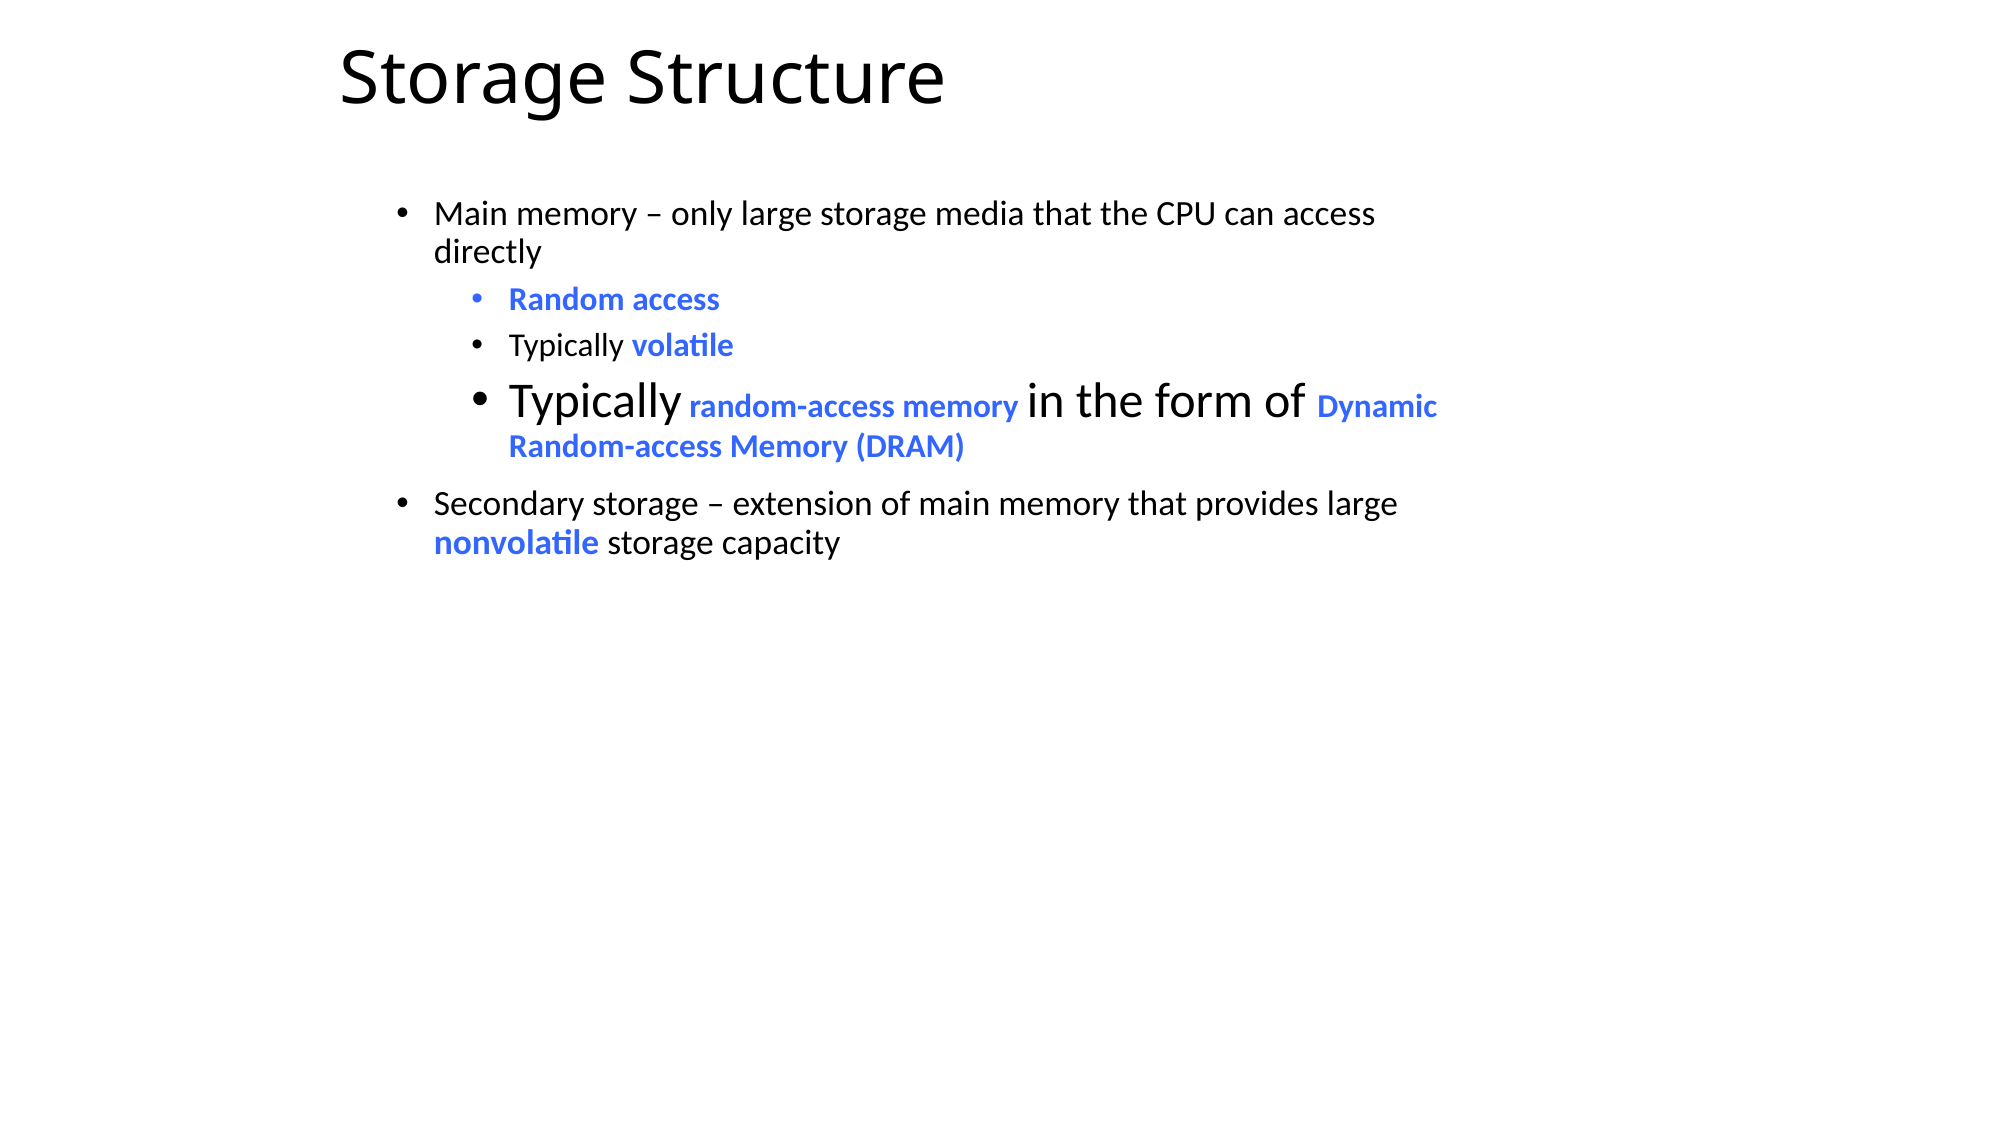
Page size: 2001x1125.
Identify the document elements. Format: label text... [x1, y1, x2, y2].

title Storage Structure [324, 32, 1651, 128]
list Main memory – only large storage media that the CPU can access directly Random access Typically volatile Typically random-access memory in the form of Dynamic Random-access Memory (DRAM) Secondary storage – extension of main memory that provides large nonvolatile storage capacity [381, 187, 1488, 909]
